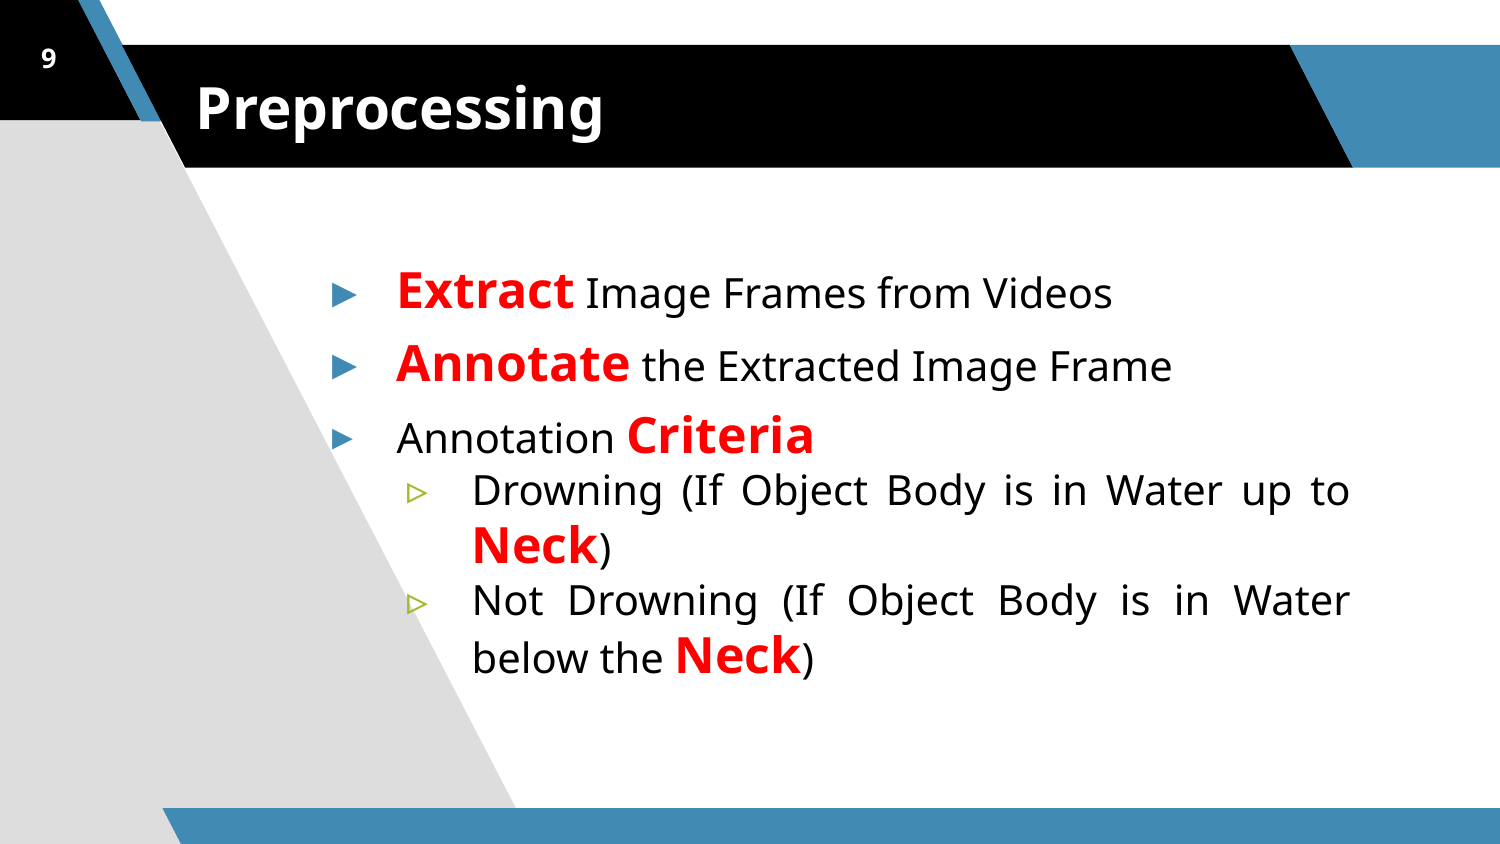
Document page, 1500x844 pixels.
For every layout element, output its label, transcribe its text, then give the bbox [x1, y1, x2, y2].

slide_number 9 [0, 0, 98, 121]
title Preprocessing [180, 44, 1424, 168]
list Extract Image Frames from Videos Annotate the Extracted Image Frame Annotation Criteria Drowning (If Object Body is in Water up to Neck) Not Drowning (If Object Body is in Water below the Neck) [306, 243, 1367, 683]
